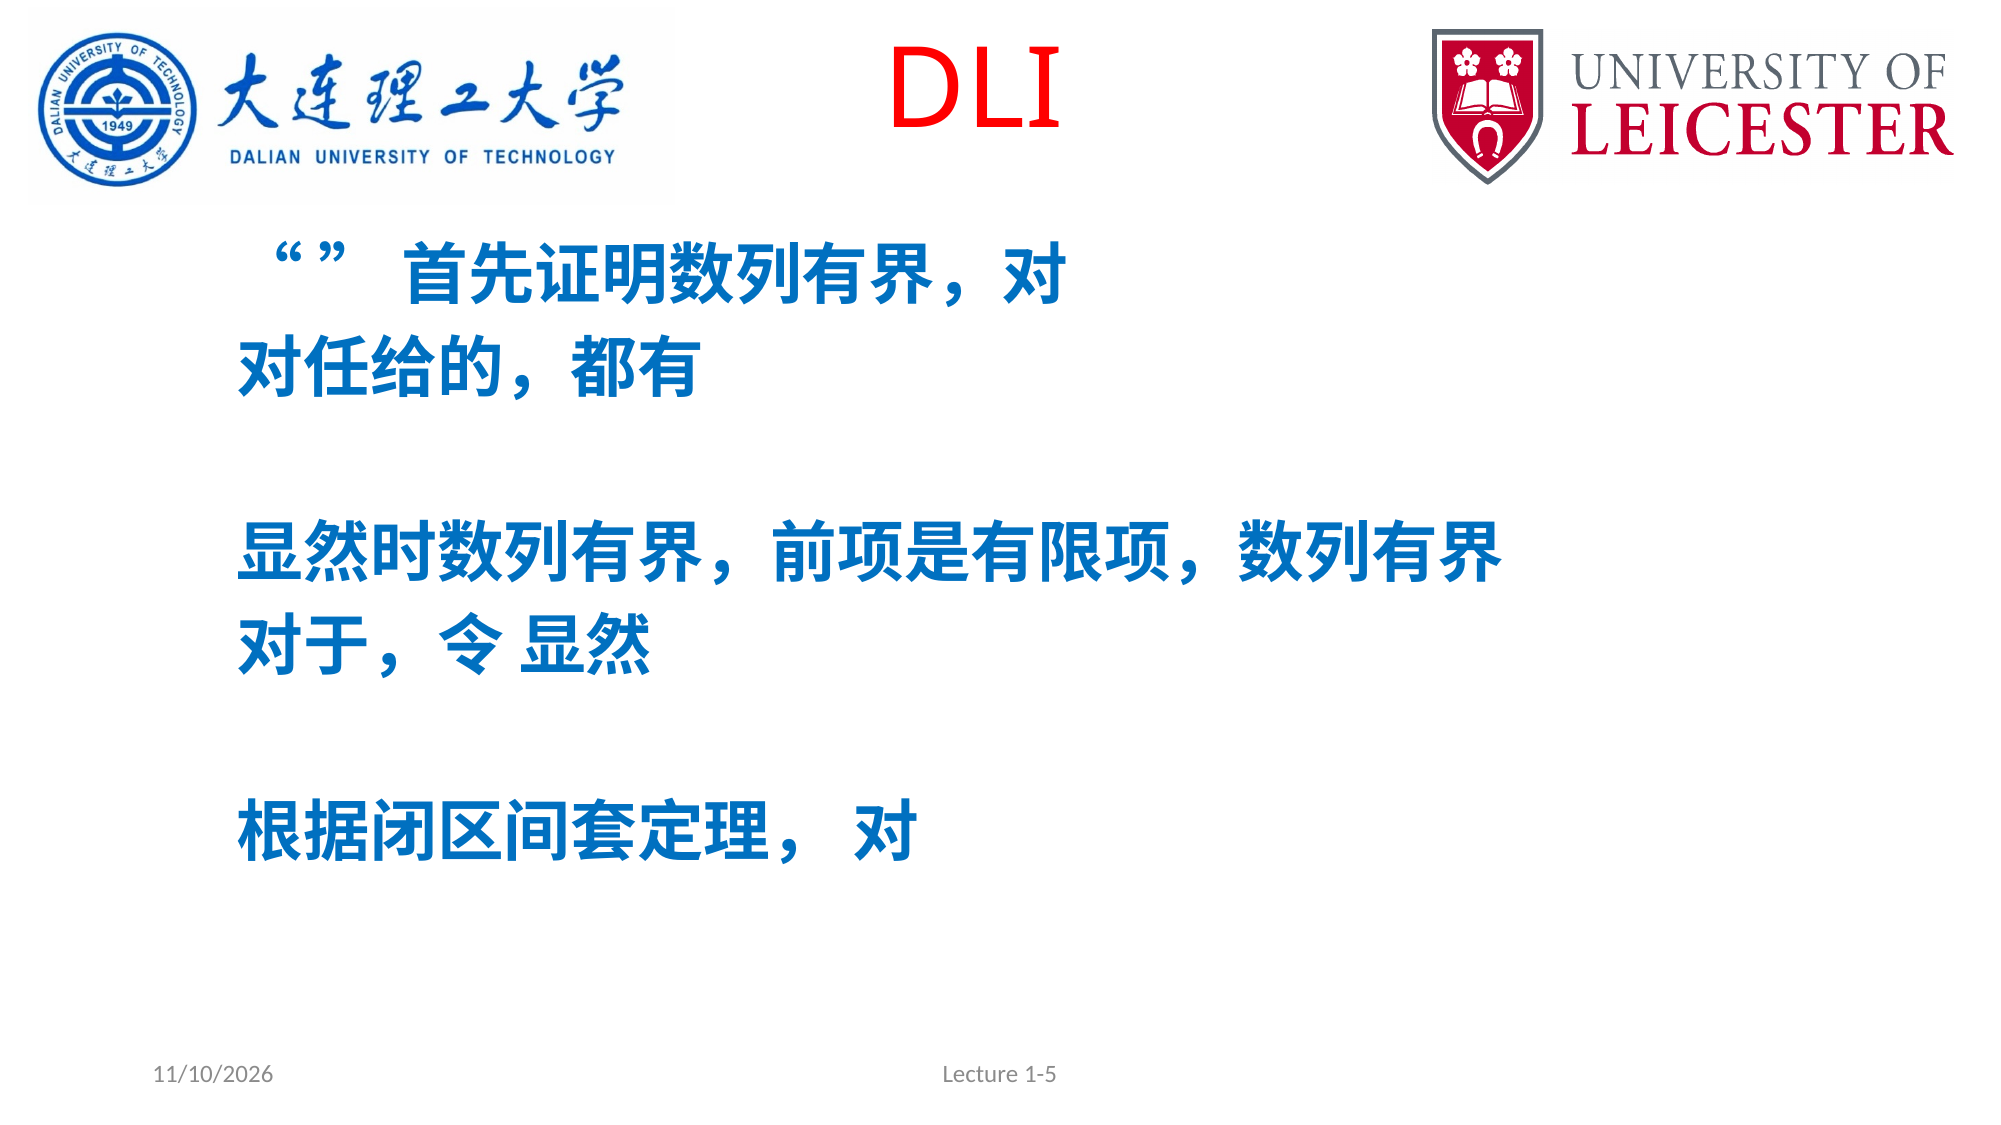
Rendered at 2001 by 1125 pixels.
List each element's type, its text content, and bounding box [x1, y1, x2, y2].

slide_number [137, 1042, 588, 1103]
footer Lecture 1-5 [662, 1042, 1338, 1103]
text_box DLI [675, 7, 1376, 158]
picture [28, 7, 675, 205]
picture [1432, 29, 1954, 185]
